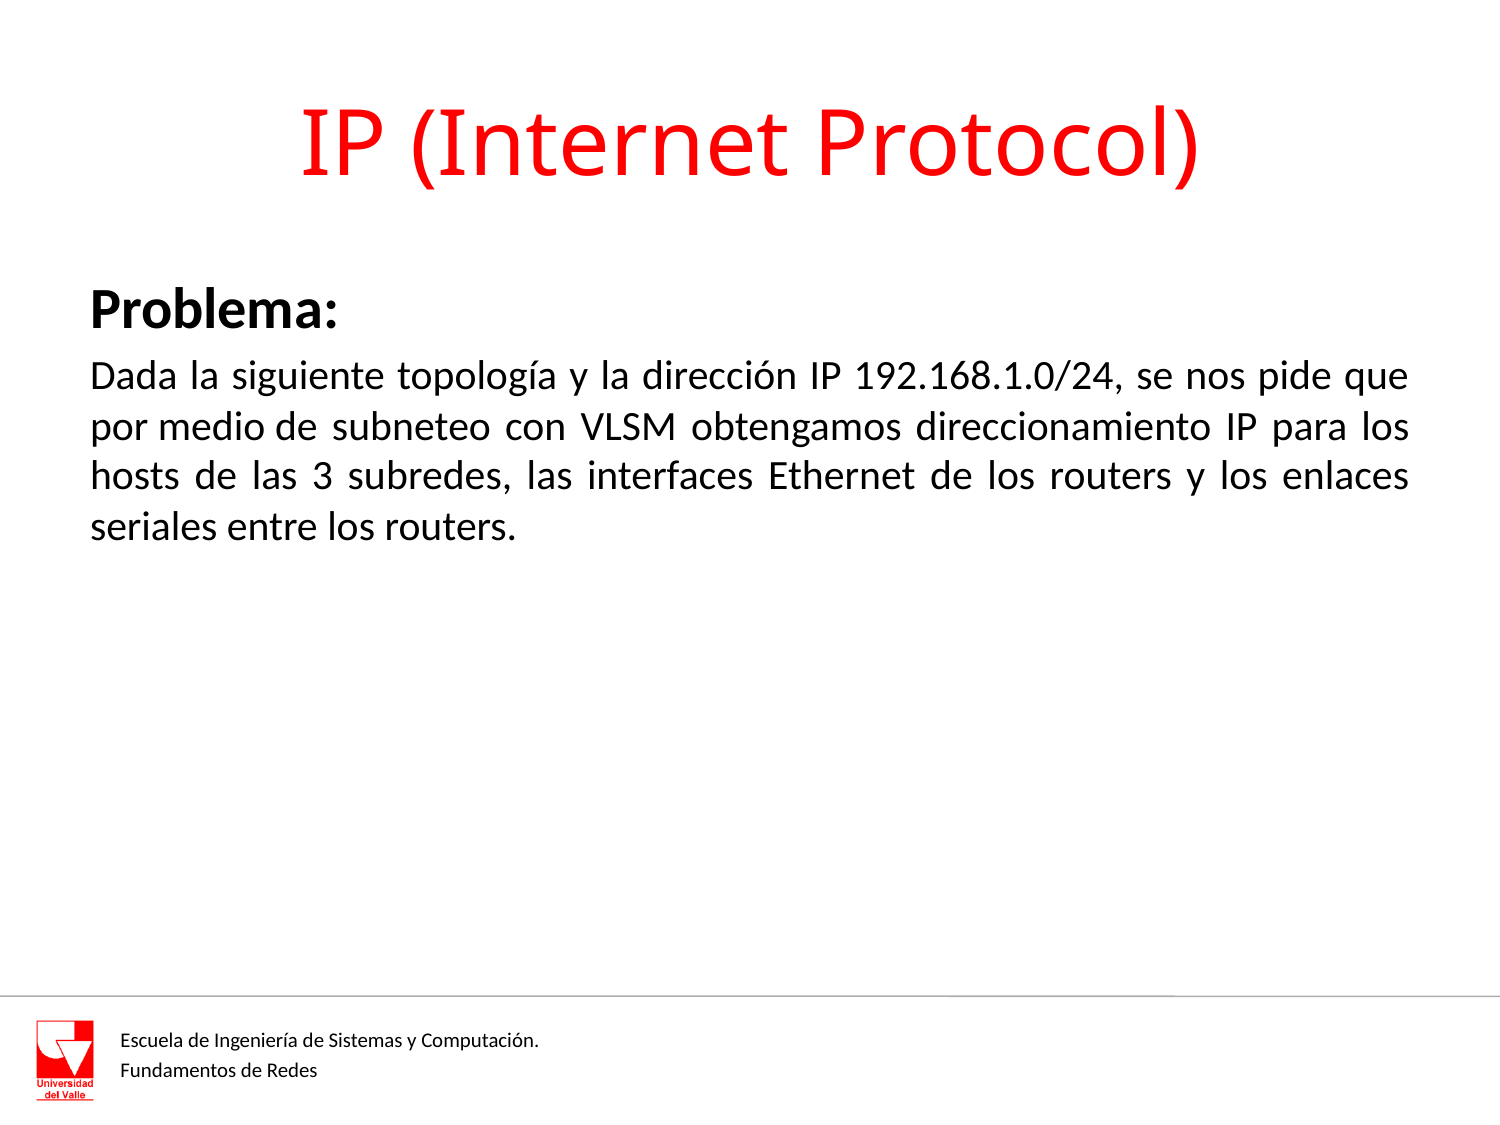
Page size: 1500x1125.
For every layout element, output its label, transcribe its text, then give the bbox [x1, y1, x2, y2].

title IP (Internet Protocol) [75, 45, 1425, 233]
picture [35, 1019, 94, 1101]
list Problema: Dada la siguiente topología y la dirección IP 192.168.1.0/24, se nos pide que por medio de subneteo con VLSM obtengamos direccionamiento IP para los hosts de las 3 subredes, las interfaces Ethernet de los routers y los enlaces seriales entre los routers. [75, 262, 1425, 995]
